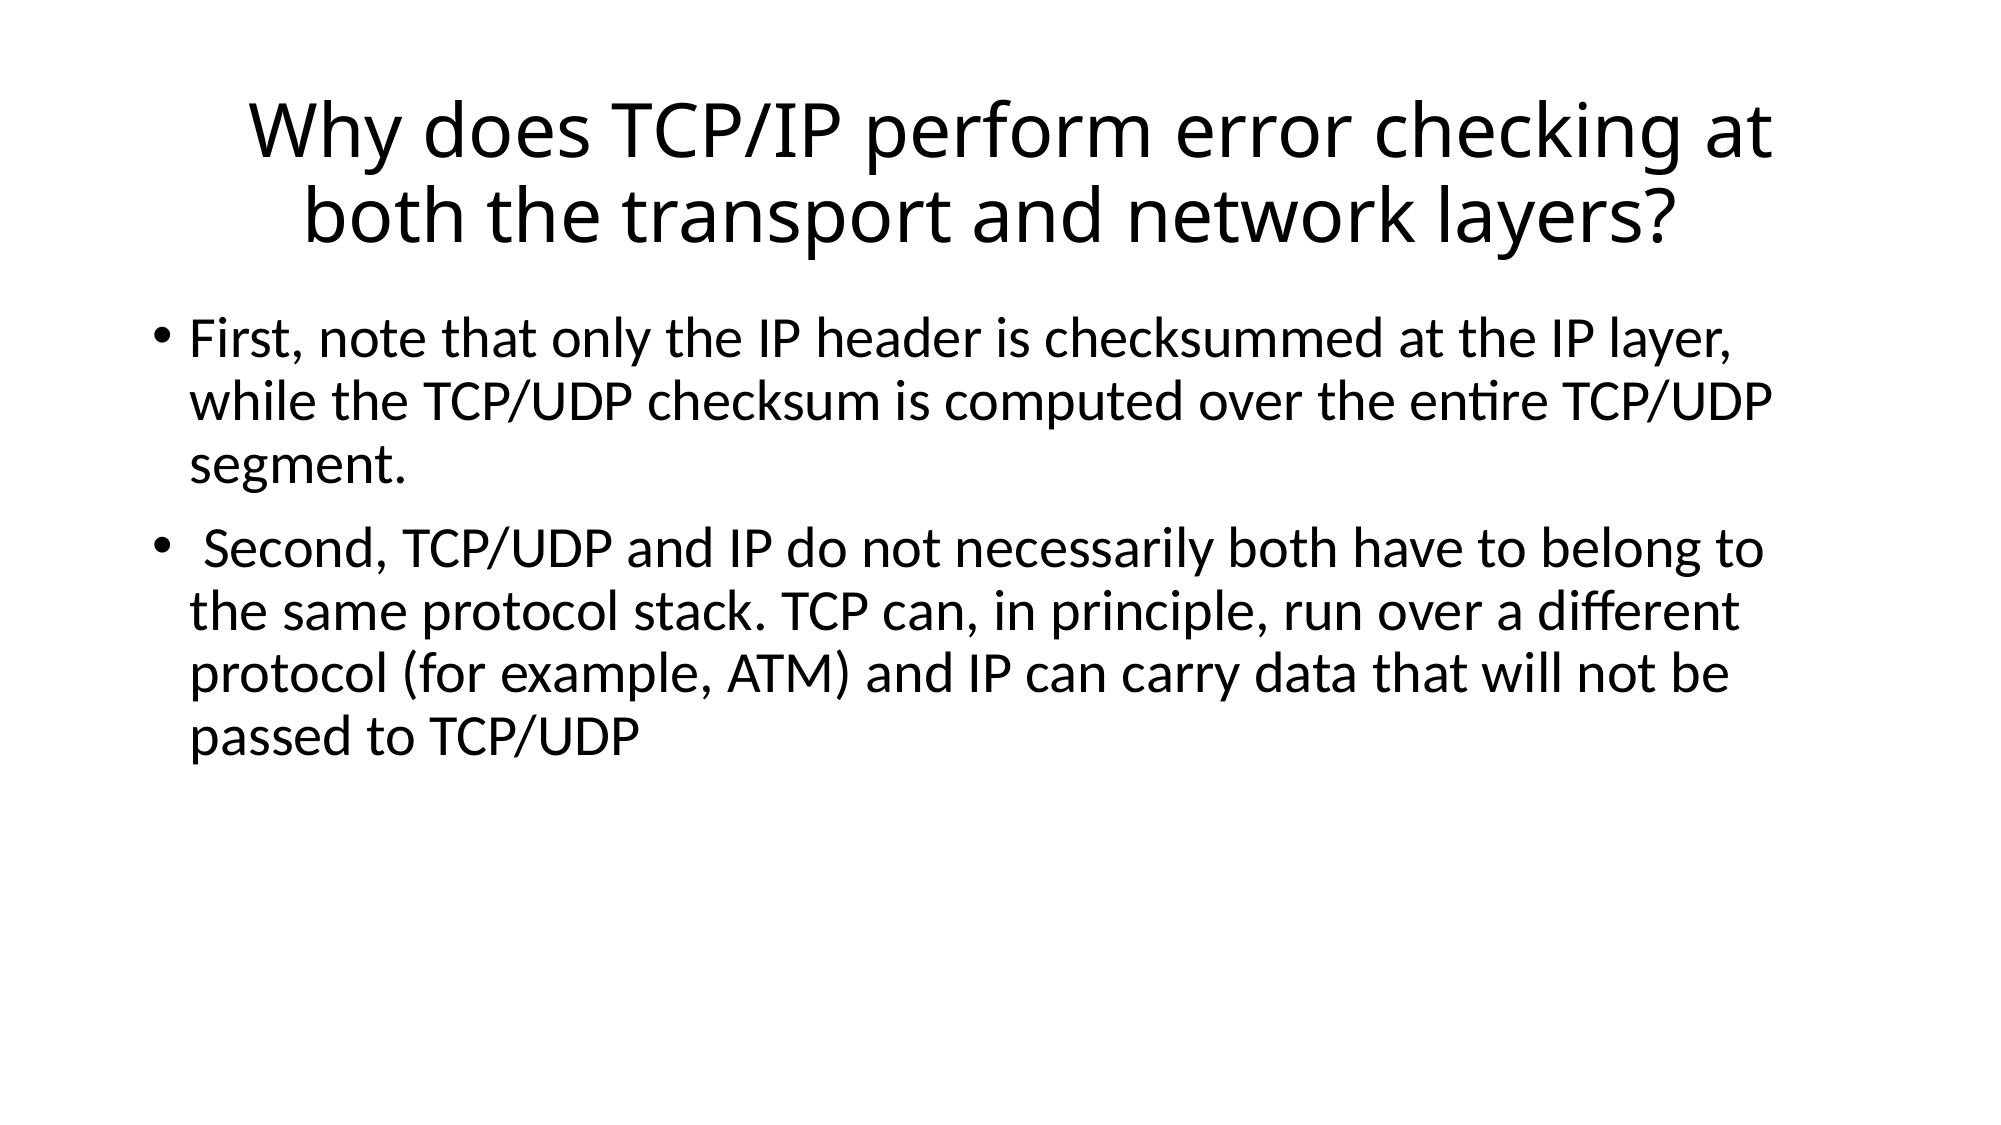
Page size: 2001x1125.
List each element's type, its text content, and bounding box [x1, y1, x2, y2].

list First, note that only the IP header is checksummed at the IP layer, while the TCP/UDP checksum is computed over the entire TCP/UDP segment. Second, TCP/UDP and IP do not necessarily both have to belong to the same protocol stack. TCP can, in principle, run over a different protocol (for example, ATM) and IP can carry data that will not be passed to TCP/UDP [137, 299, 1863, 1014]
title Why does TCP/IP perform error checking at both the transport and network layers? [137, 59, 1863, 278]
